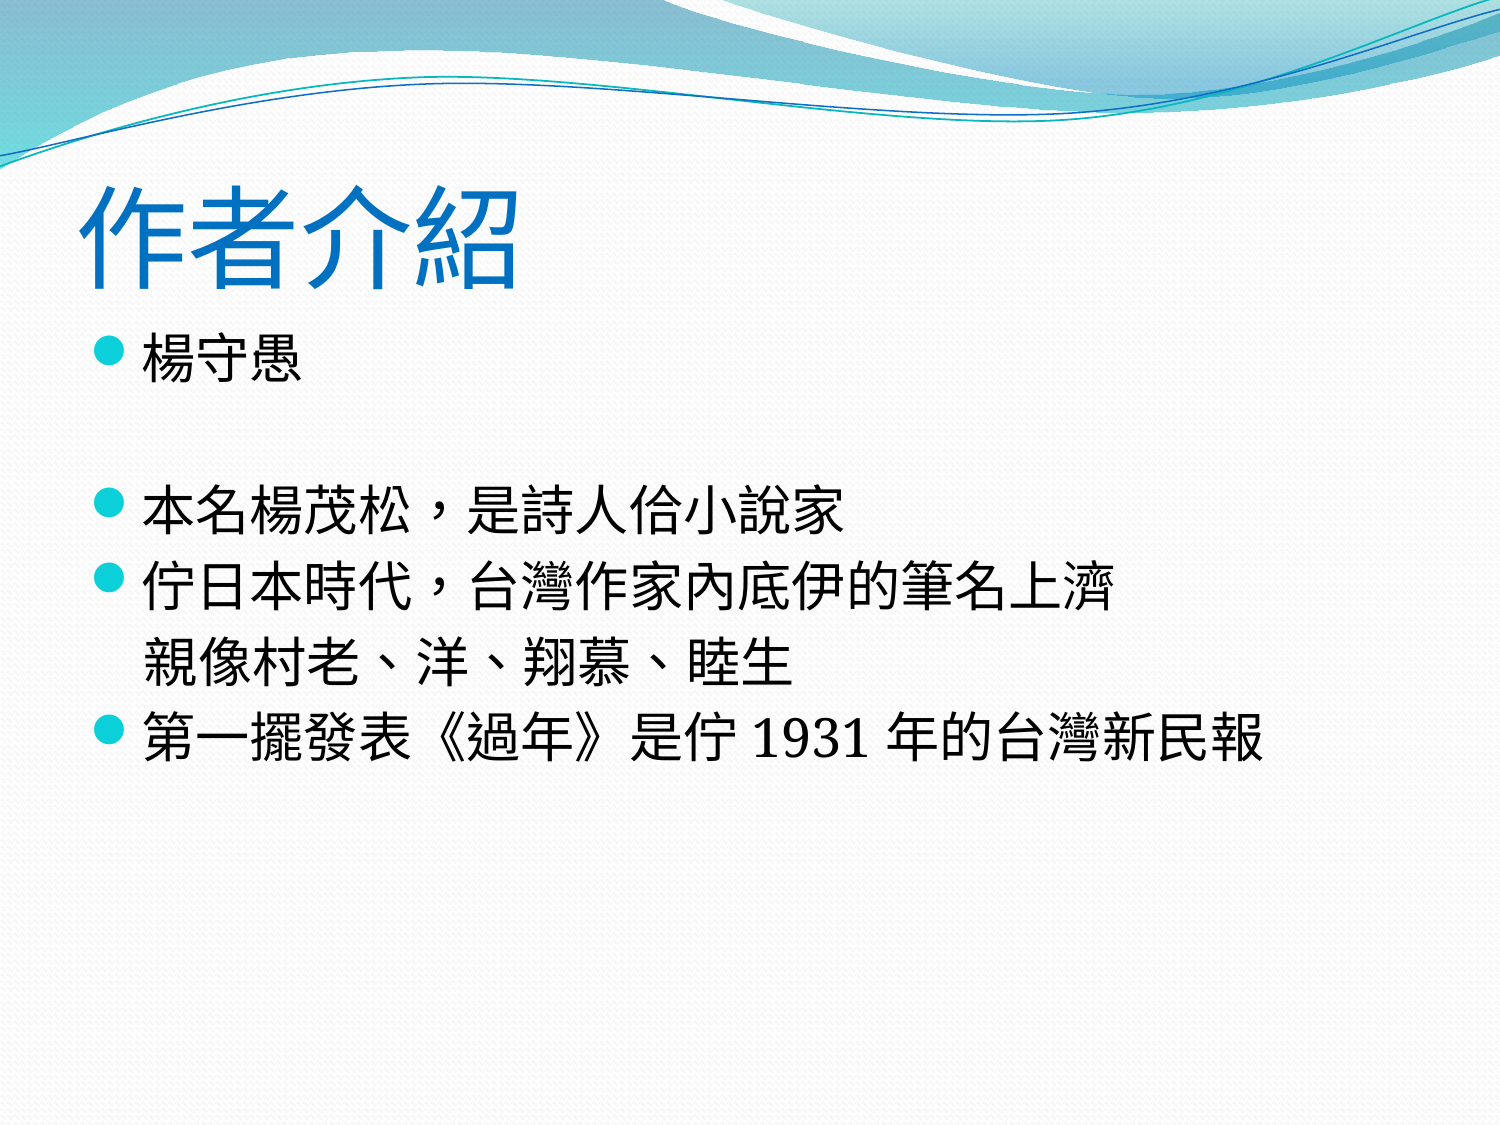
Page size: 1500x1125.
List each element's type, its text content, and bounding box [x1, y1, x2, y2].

list 楊守愚 本名楊茂松，是詩人佮小說家 佇日本時代，台灣作家內底伊的筆名上濟 親像村老、洋、翔慕、睦生 第一擺發表《過年》是佇1931年的台灣新民報 [75, 317, 1425, 1038]
title 作者介紹 [75, 115, 1425, 303]
